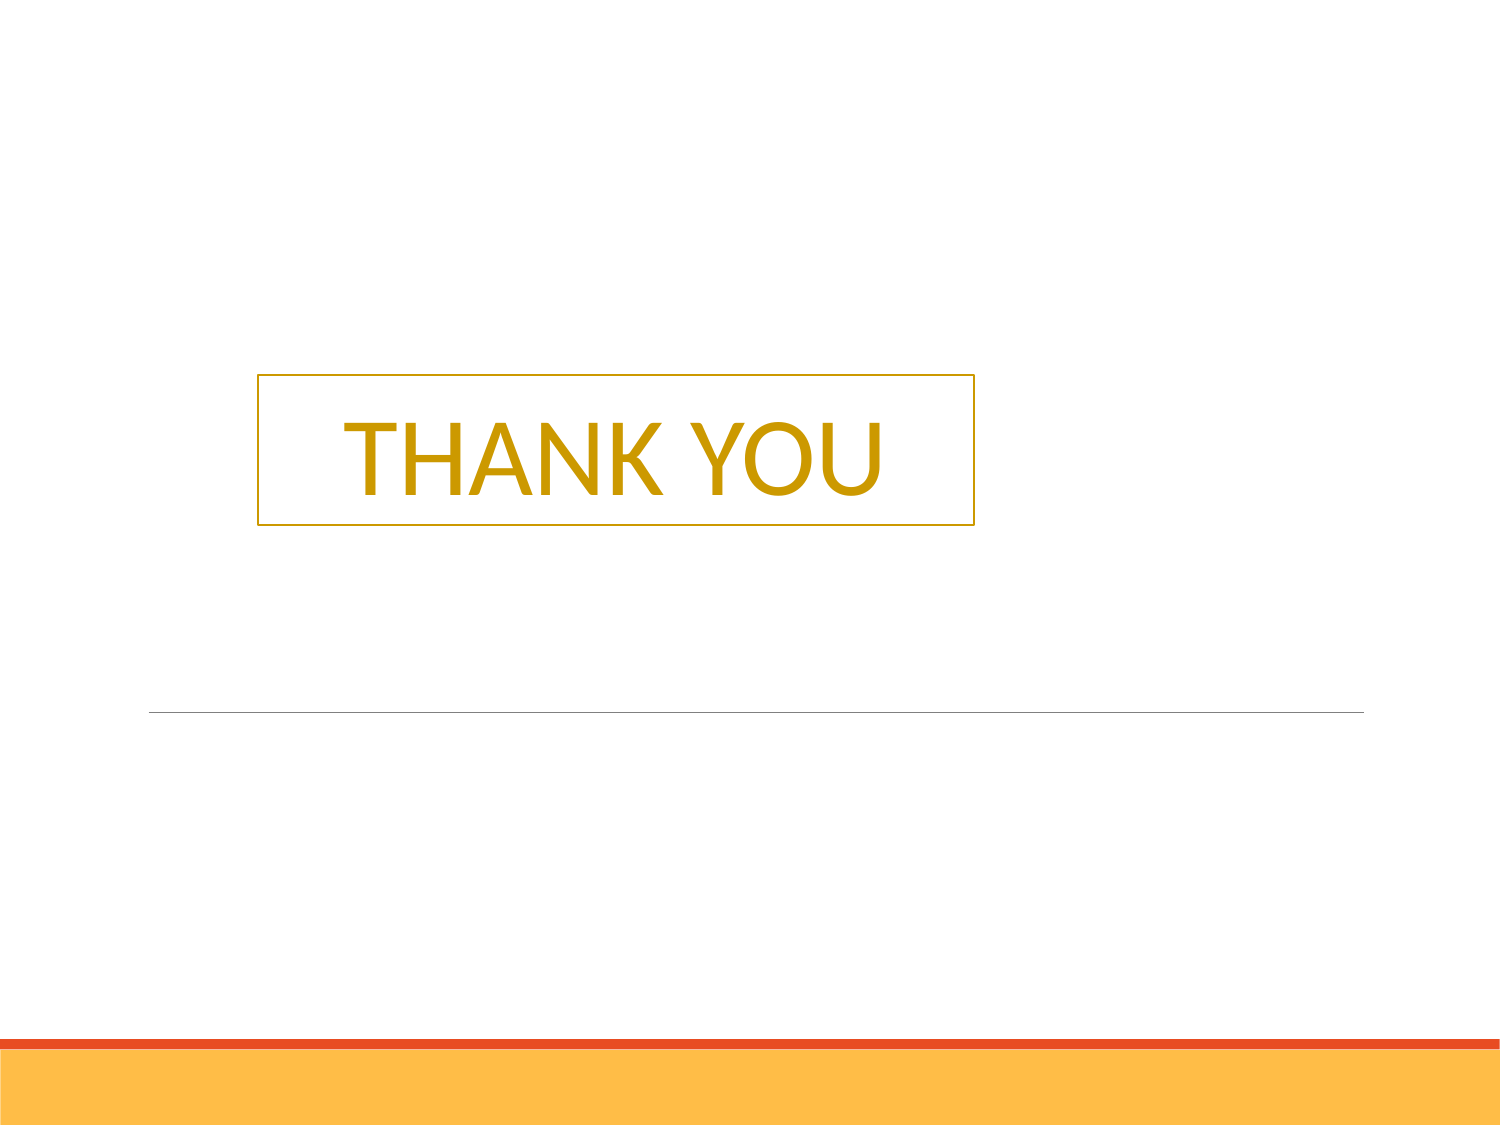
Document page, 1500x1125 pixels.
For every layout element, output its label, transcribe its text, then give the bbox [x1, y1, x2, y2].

text_box THANK YOU [257, 374, 975, 526]
